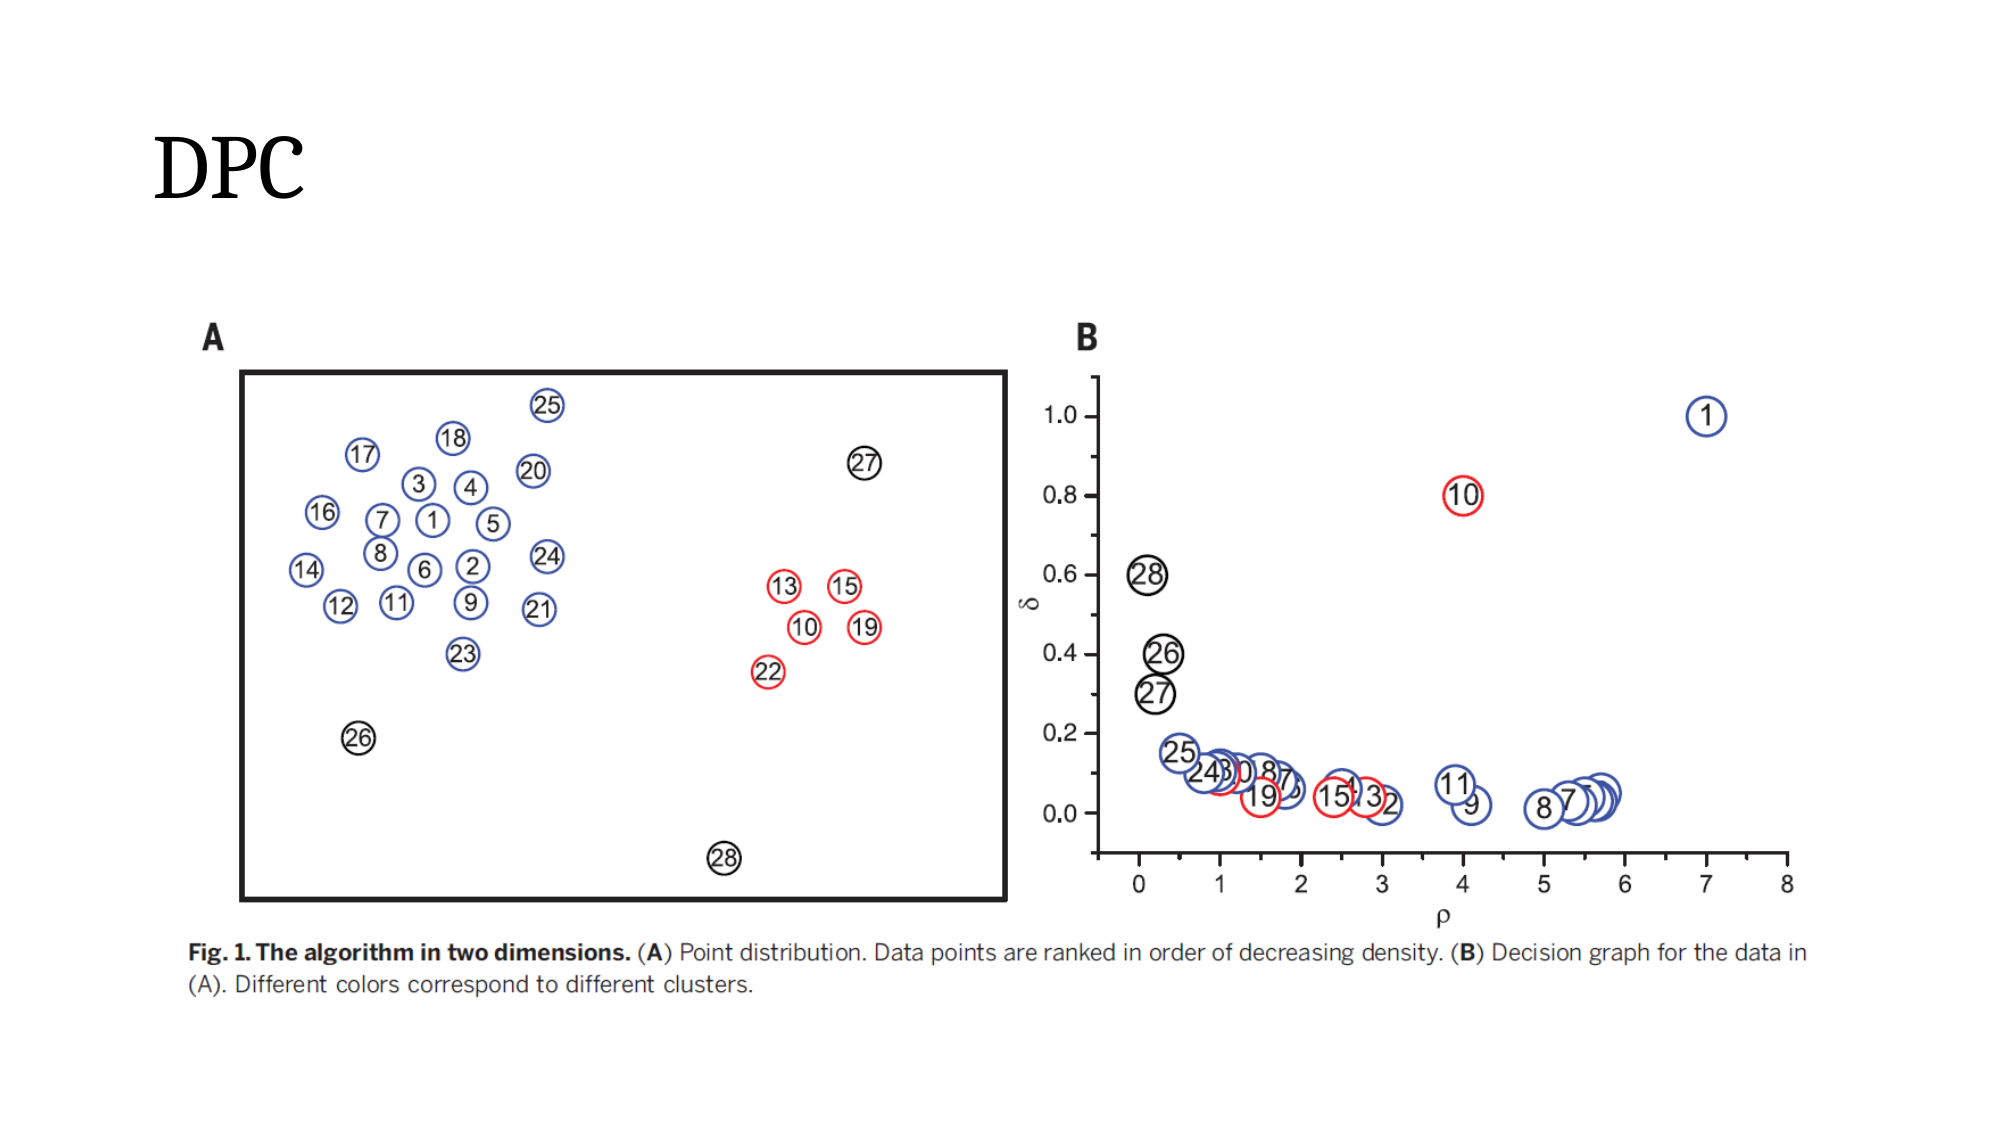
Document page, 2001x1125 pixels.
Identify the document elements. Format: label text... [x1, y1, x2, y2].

title DPC [137, 59, 1863, 278]
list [188, 299, 1812, 1014]
